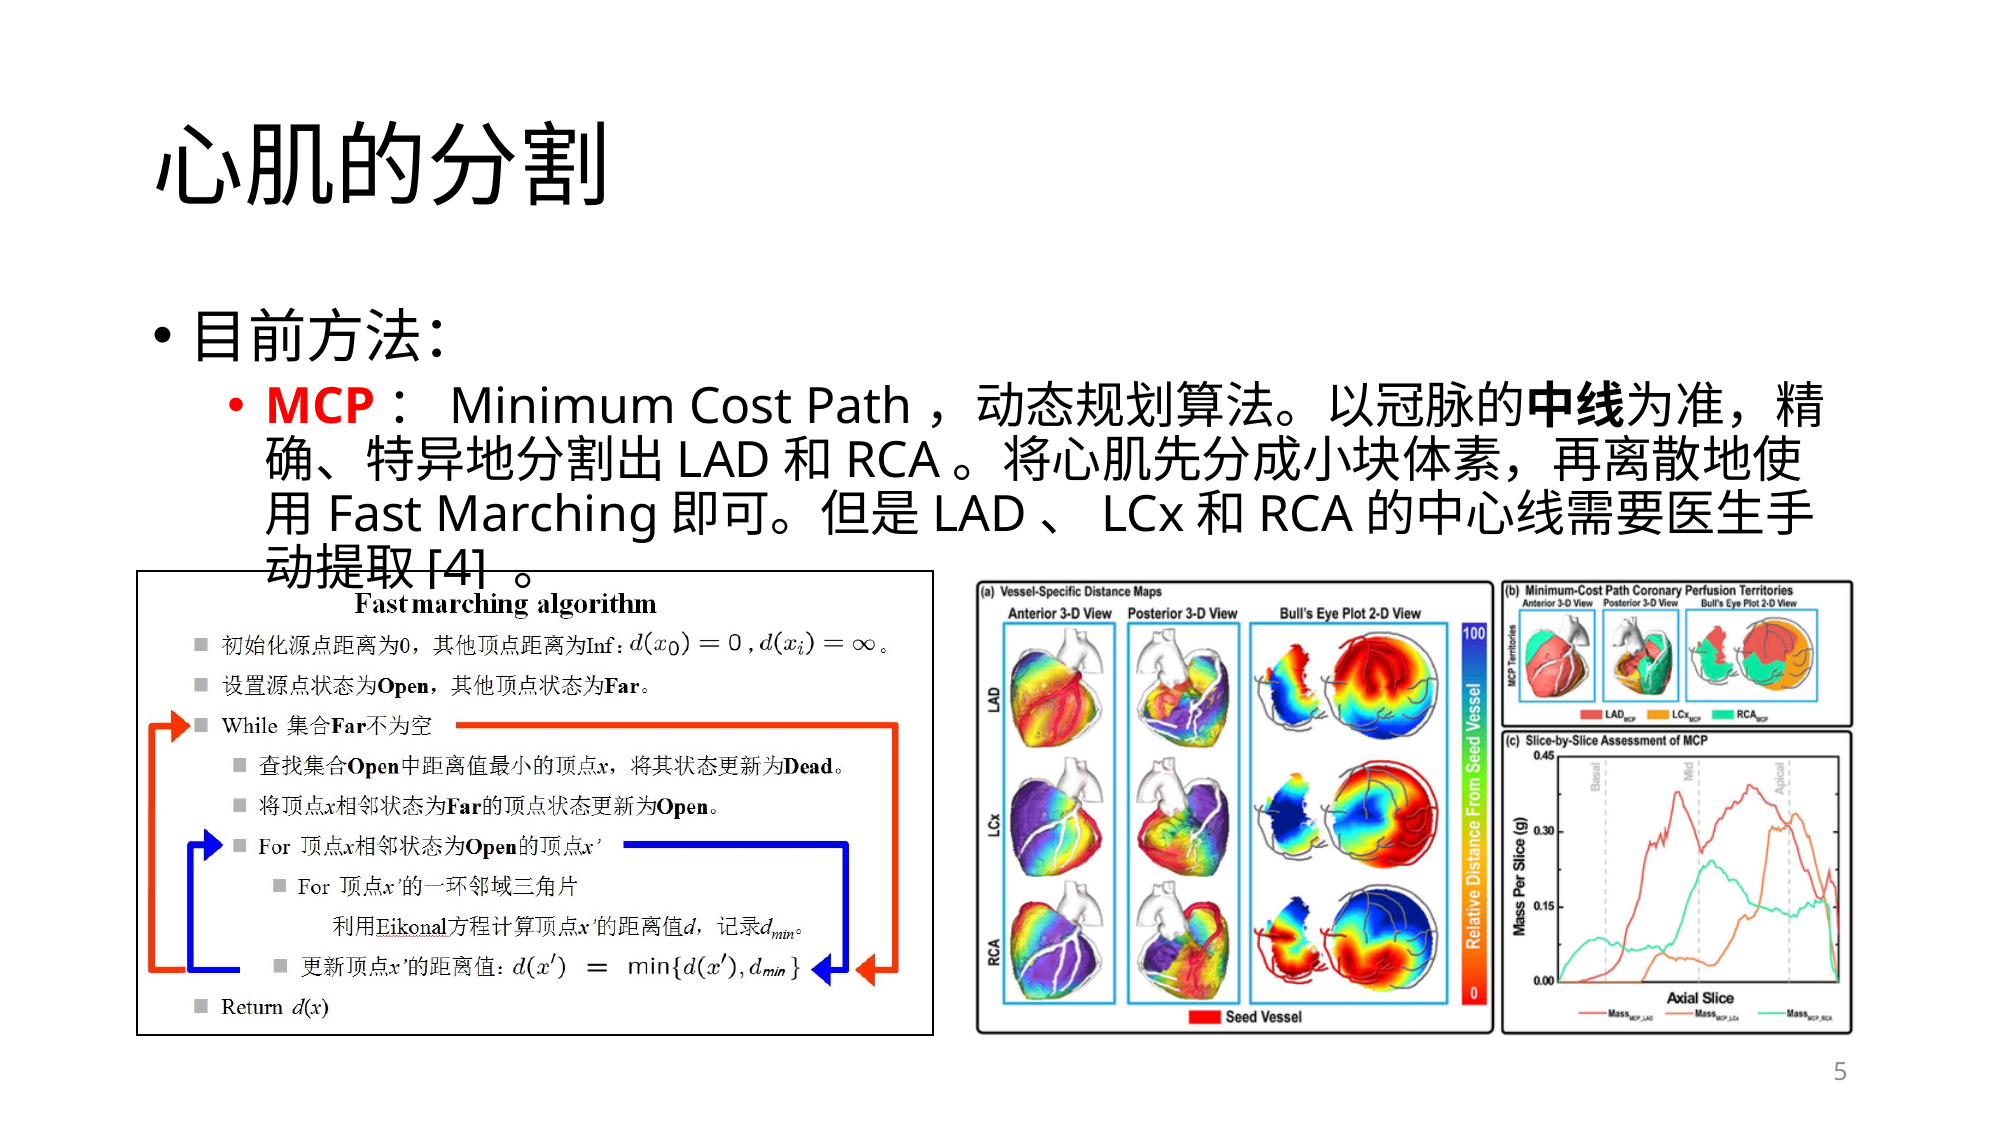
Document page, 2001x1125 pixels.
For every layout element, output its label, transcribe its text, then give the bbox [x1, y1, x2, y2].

list 目前方法： MCP：Minimum Cost Path，动态规划算法。以冠脉的中线为准，精确、特异地分割出LAD和RCA。将心肌先分成小块体素，再离散地使用Fast Marching即可。但是LAD、LCx和RCA的中心线需要医生手动提取[4] 。 [137, 299, 1863, 1014]
slide_number 5 [1412, 1043, 1863, 1103]
picture [961, 570, 1863, 1043]
picture [147, 589, 899, 1024]
text_box [136, 570, 934, 1036]
title 心肌的分割 [137, 59, 1863, 278]
